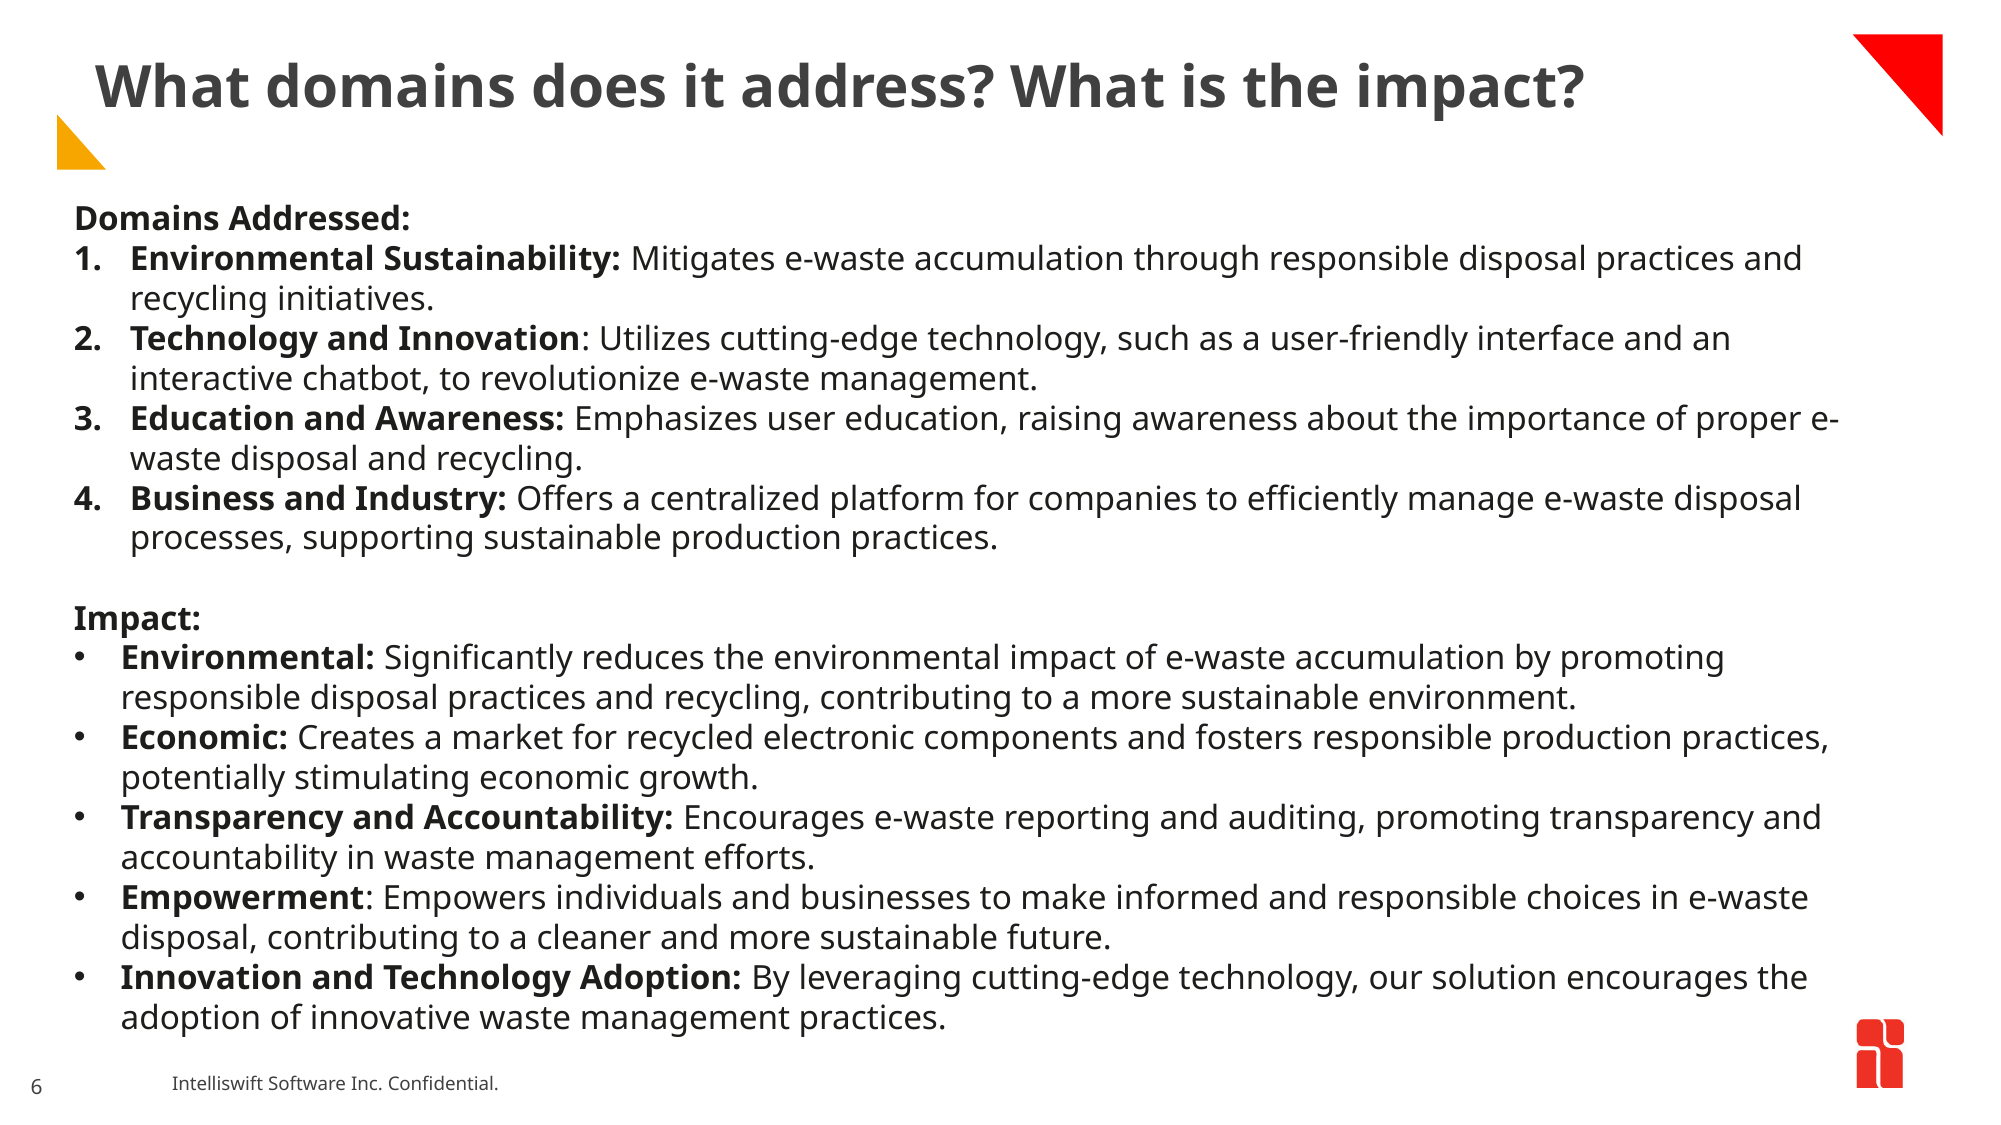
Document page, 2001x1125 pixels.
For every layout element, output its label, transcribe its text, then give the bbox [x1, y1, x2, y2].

picture [1845, 1007, 1915, 1096]
text_box Domains Addressed: Environmental Sustainability: Mitigates e-waste accumulation through responsible disposal practices and recycling initiatives. Technology and Innovation: Utilizes cutting-edge technology, such as a user-friendly interface and an interactive chatbot, to revolutionize e-waste management. Education and Awareness: Emphasizes user education, raising awareness about the importance of proper e-waste disposal and recycling. Business and Industry: Offers a centralized platform for companies to efficiently manage e-waste disposal processes, supporting sustainable production practices. Impact: Environmental: Significantly reduces the environmental impact of e-waste accumulation by promoting responsible disposal practices and recycling, contributing to a more sustainable environment. Economic: Creates a market for recycled electronic components and fosters responsible production practices, potentially stimulating economic growth. Transparency and Accountability: Encourages e-waste reporting and auditing, promoting transparency and accountability in waste management efforts. Empowerment: Empowers individuals and businesses to make informed and responsible choices in e-waste disposal, contributing to a cleaner and more sustainable future. Innovation and Technology Adoption: By leveraging cutting-edge technology, our solution encourages the adoption of innovative waste management practices. [59, 150, 1905, 1044]
title What domains does it address? What is the impact? [95, 56, 1898, 121]
